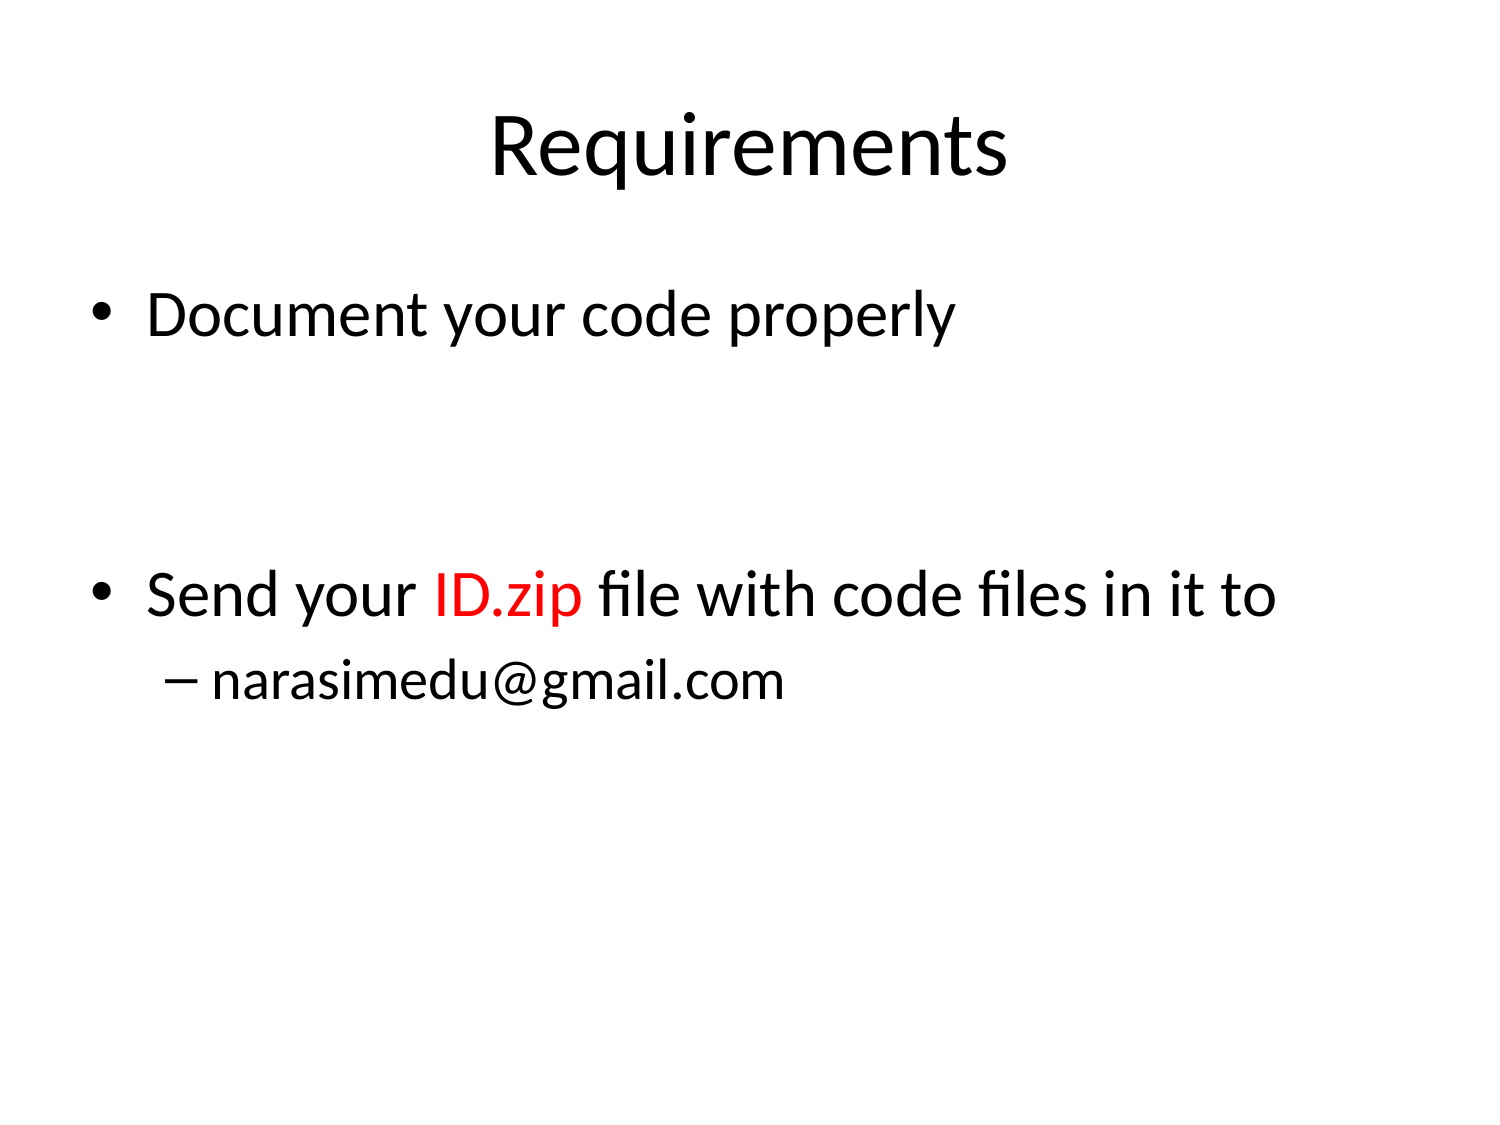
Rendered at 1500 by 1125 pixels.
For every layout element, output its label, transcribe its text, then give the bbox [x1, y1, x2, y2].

list Document your code properly Send your ID.zip file with code files in it to narasimedu@gmail.com [75, 262, 1425, 1005]
title Requirements [75, 45, 1425, 233]
